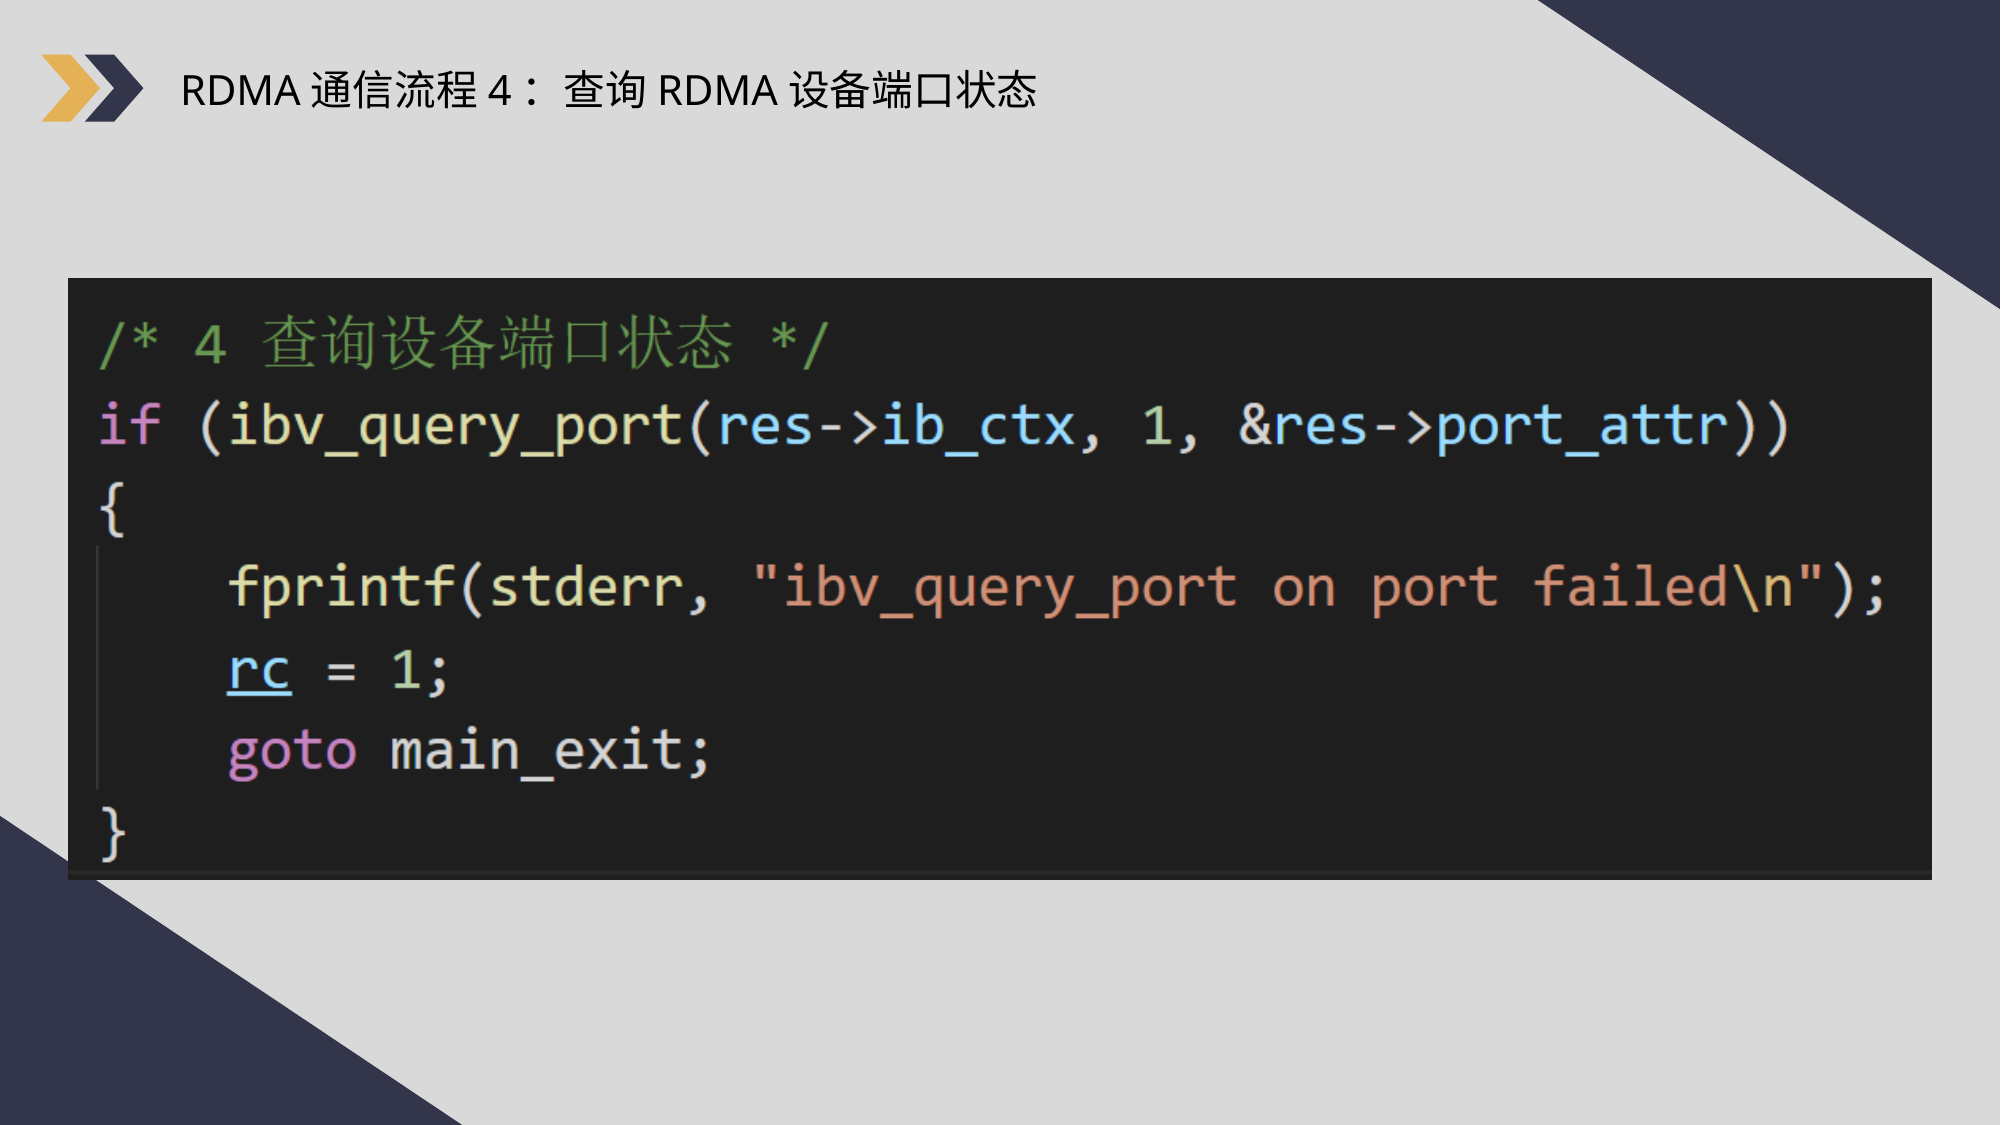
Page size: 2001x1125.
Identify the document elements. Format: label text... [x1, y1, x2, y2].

text_box [0, 0, 2000, 1125]
text_box [1535, 0, 2000, 311]
text_box [0, 814, 465, 1125]
text_box RDMA通信流程4：查询RDMA设备端口状态 [165, 56, 1428, 121]
text_box [82, 53, 145, 123]
picture [68, 278, 1932, 880]
text_box [38, 53, 102, 123]
